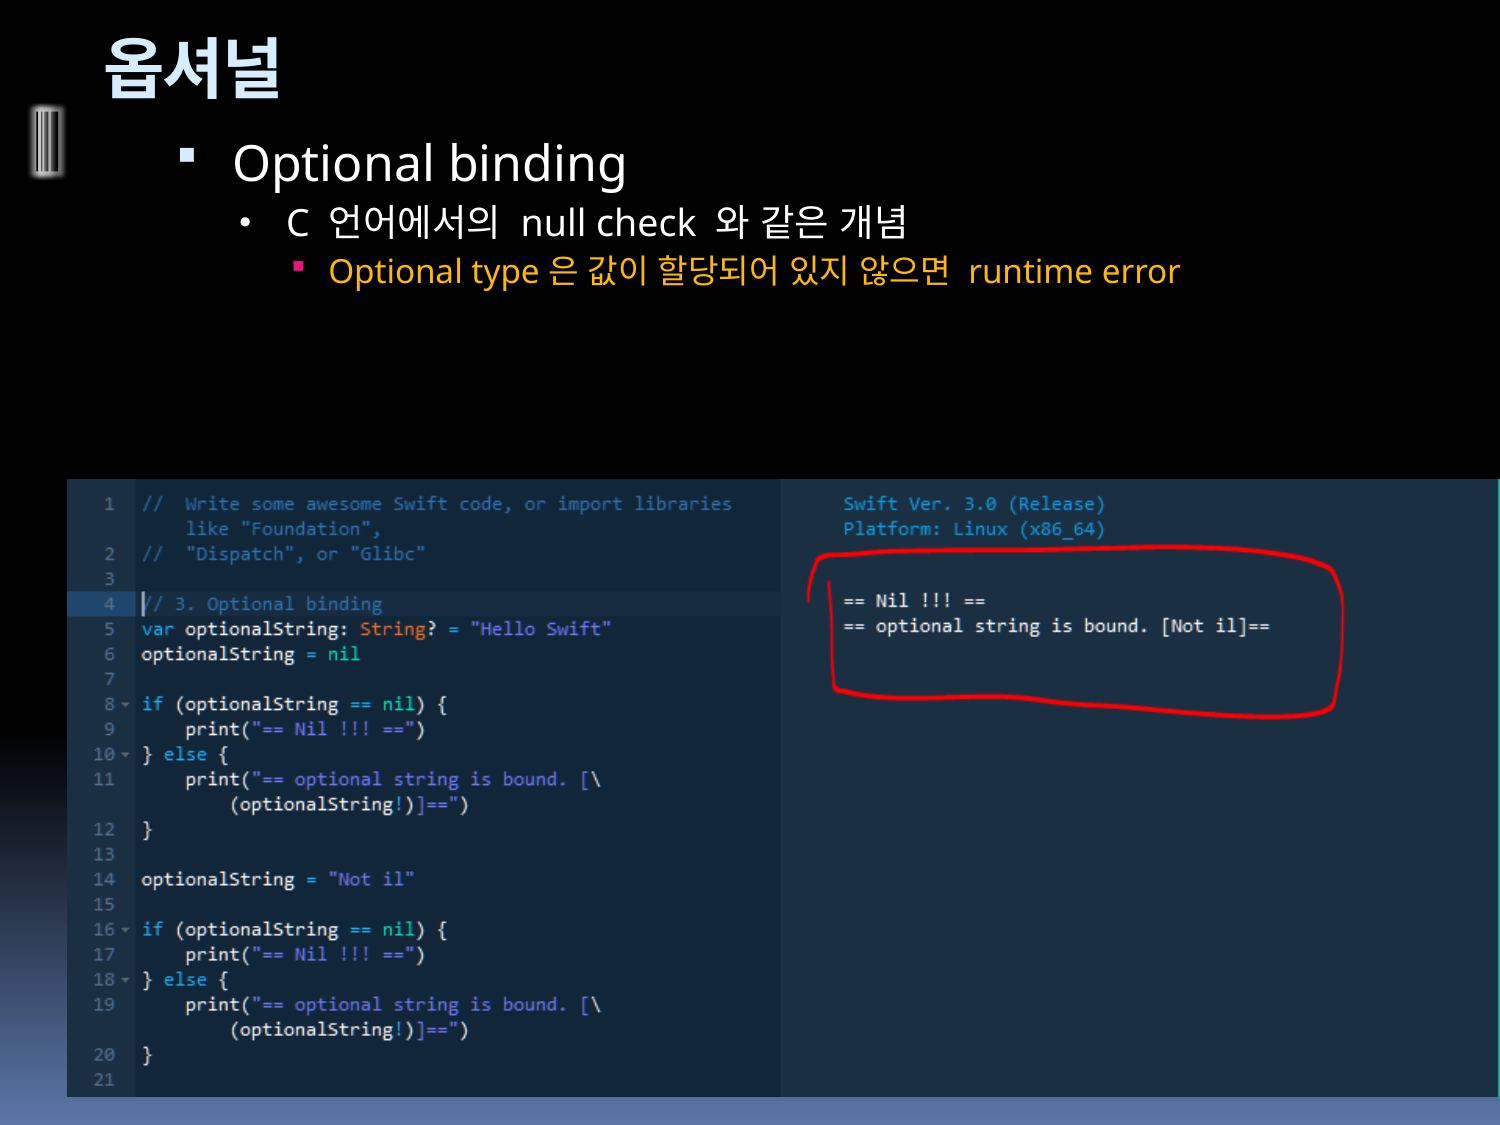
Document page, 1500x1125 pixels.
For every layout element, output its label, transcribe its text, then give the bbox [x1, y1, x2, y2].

picture [66, 479, 1500, 1098]
title 옵셔널 [88, 19, 1500, 117]
list Optional binding C 언어에서의 null check 와 같은 개념 Optional type은 값이 할당되어 있지 않으면 runtime error [150, 124, 1500, 471]
